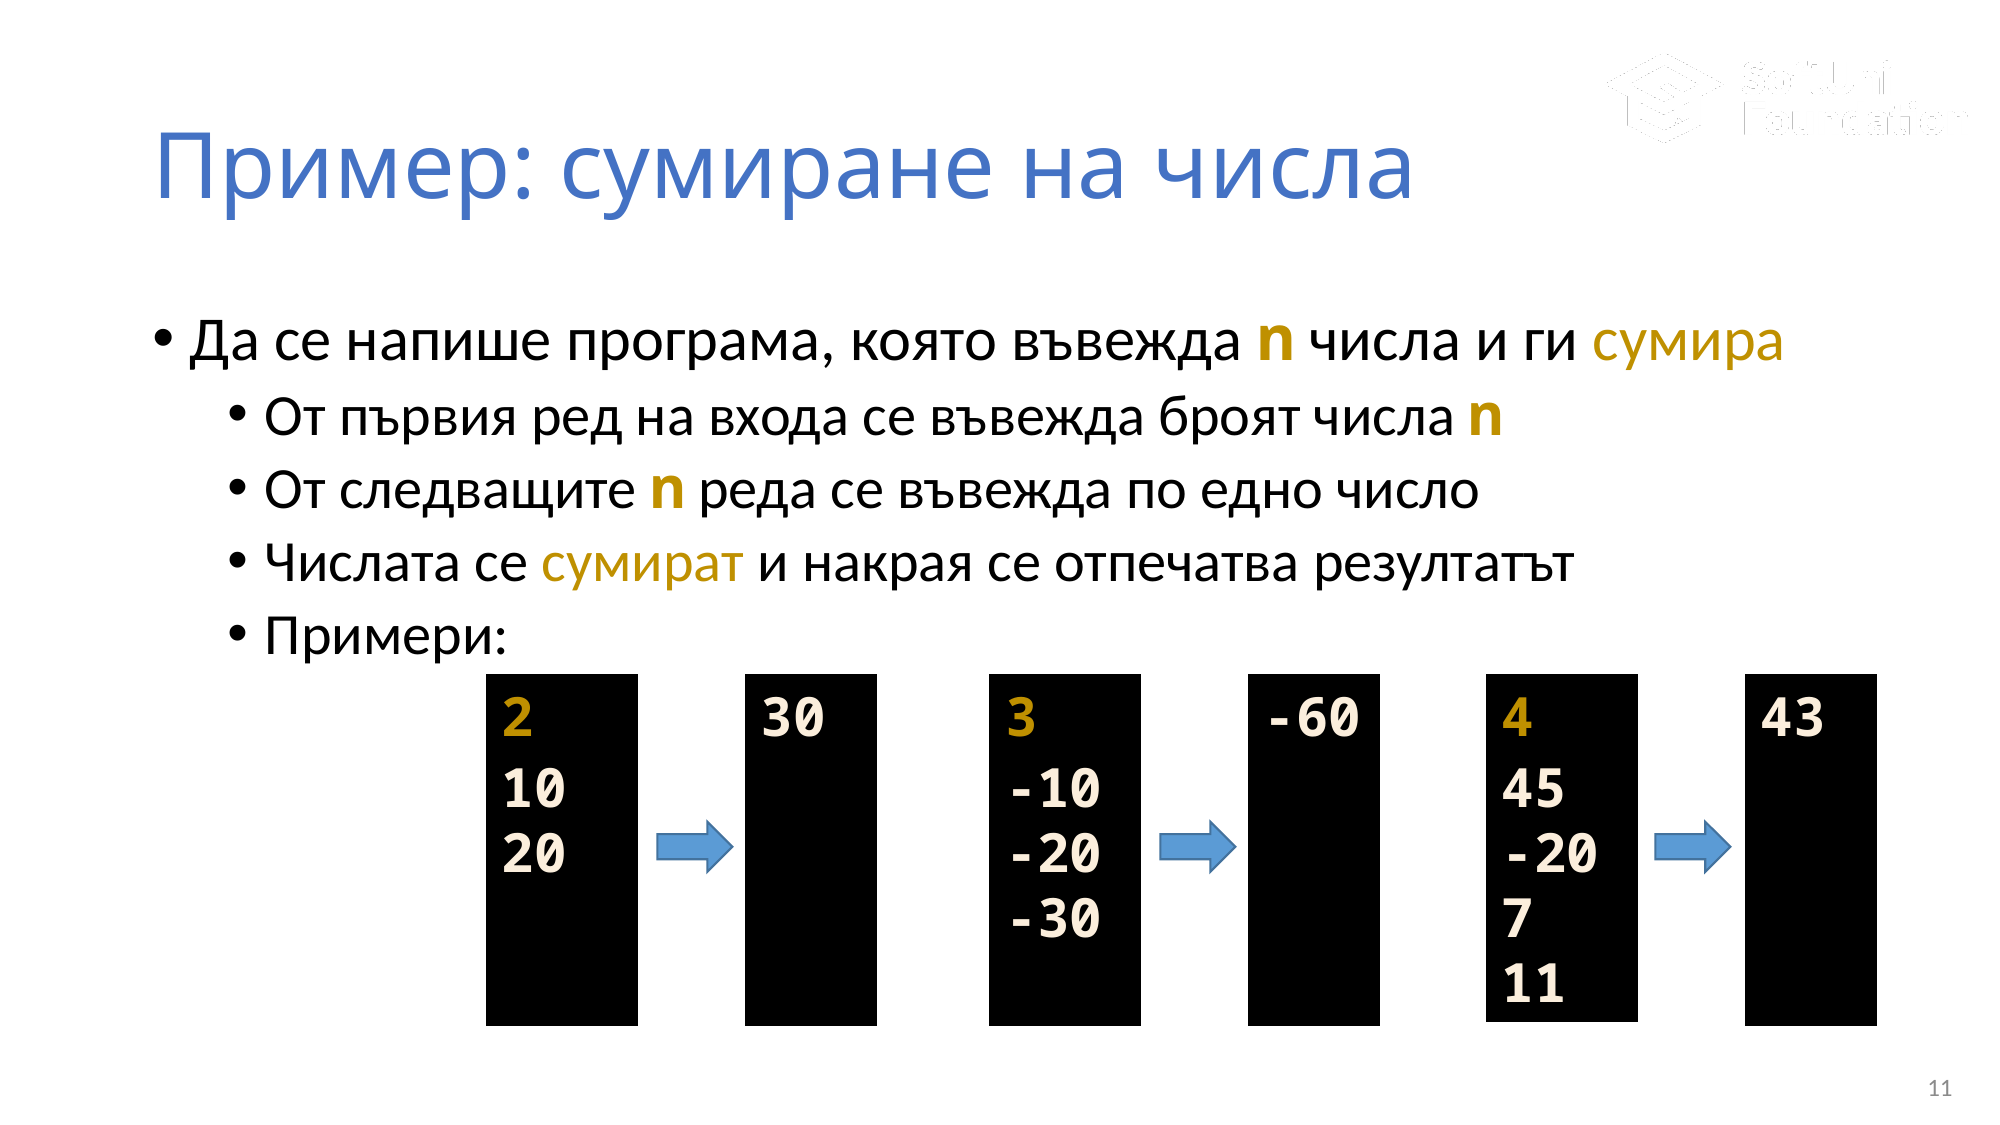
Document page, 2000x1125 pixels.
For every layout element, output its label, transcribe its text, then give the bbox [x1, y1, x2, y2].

text_box [1159, 819, 1237, 875]
text_box 43 [1745, 674, 1877, 1026]
text_box 4 45 -20 7 11 [1486, 674, 1638, 1022]
list Да се напише програма, която въвежда n числа и ги сумира От първия ред на входа се въвежда броят числа n От следващите n реда се въвежда по едно число Числата се сумират и накрая се отпечатва резултатът Примери: [137, 299, 1862, 1014]
text_box 3 -10 -20 -30 [989, 674, 1141, 1026]
text_box 2 10 20 [486, 674, 638, 1026]
text_box [1654, 819, 1732, 875]
title Пример: сумиране на числа [137, 59, 1862, 278]
text_box -60 [1248, 674, 1380, 1026]
text_box 30 [745, 674, 877, 1026]
picture [1604, 52, 1968, 143]
slide_number 11 [1897, 1070, 1968, 1103]
text_box [656, 819, 734, 875]
